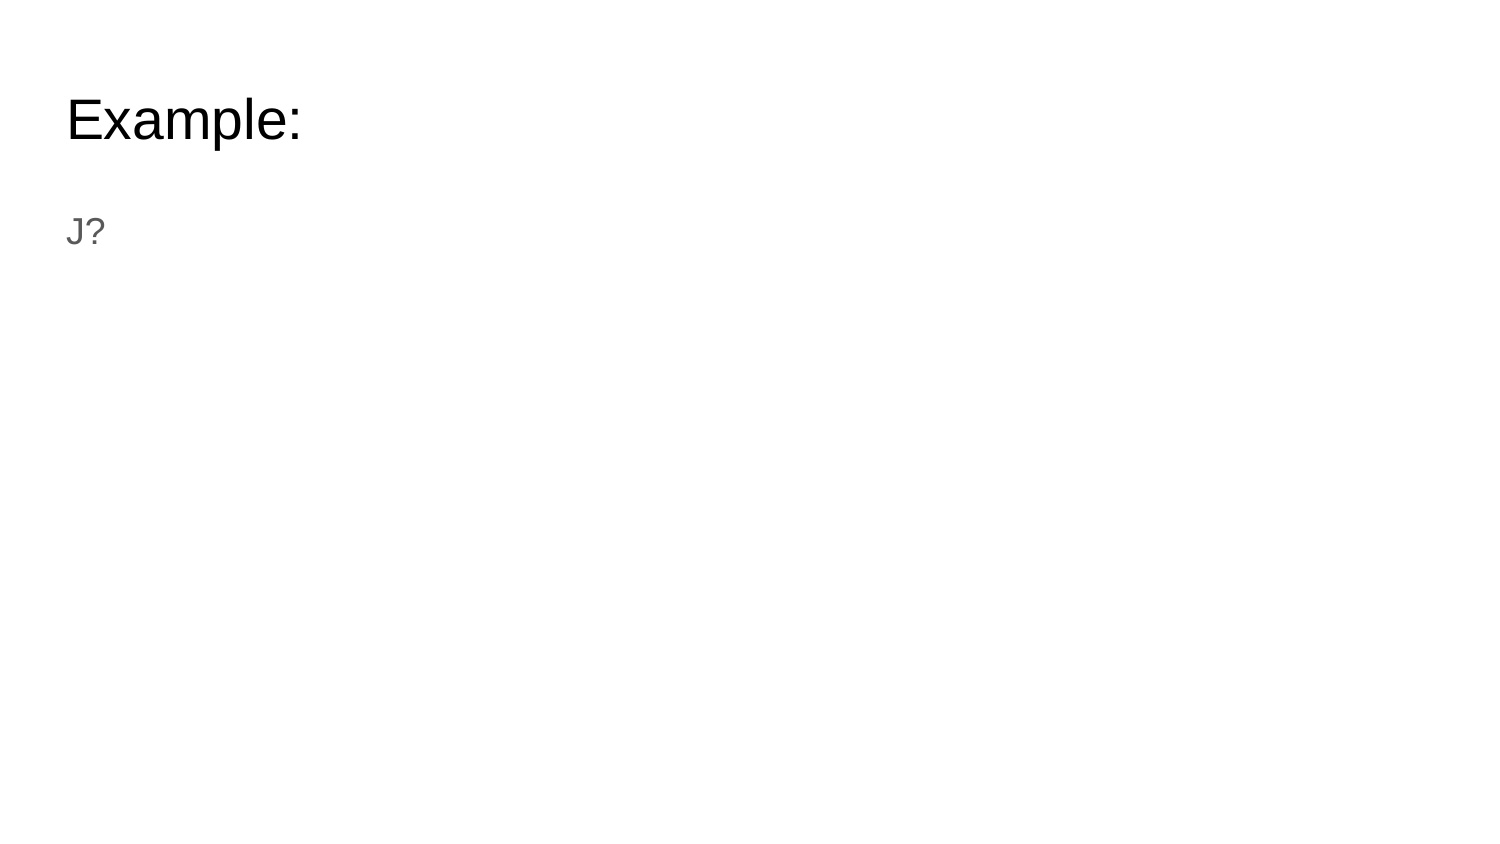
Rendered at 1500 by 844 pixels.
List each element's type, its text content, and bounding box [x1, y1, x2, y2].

title Example: [51, 72, 1449, 167]
list J? [51, 189, 1449, 750]
